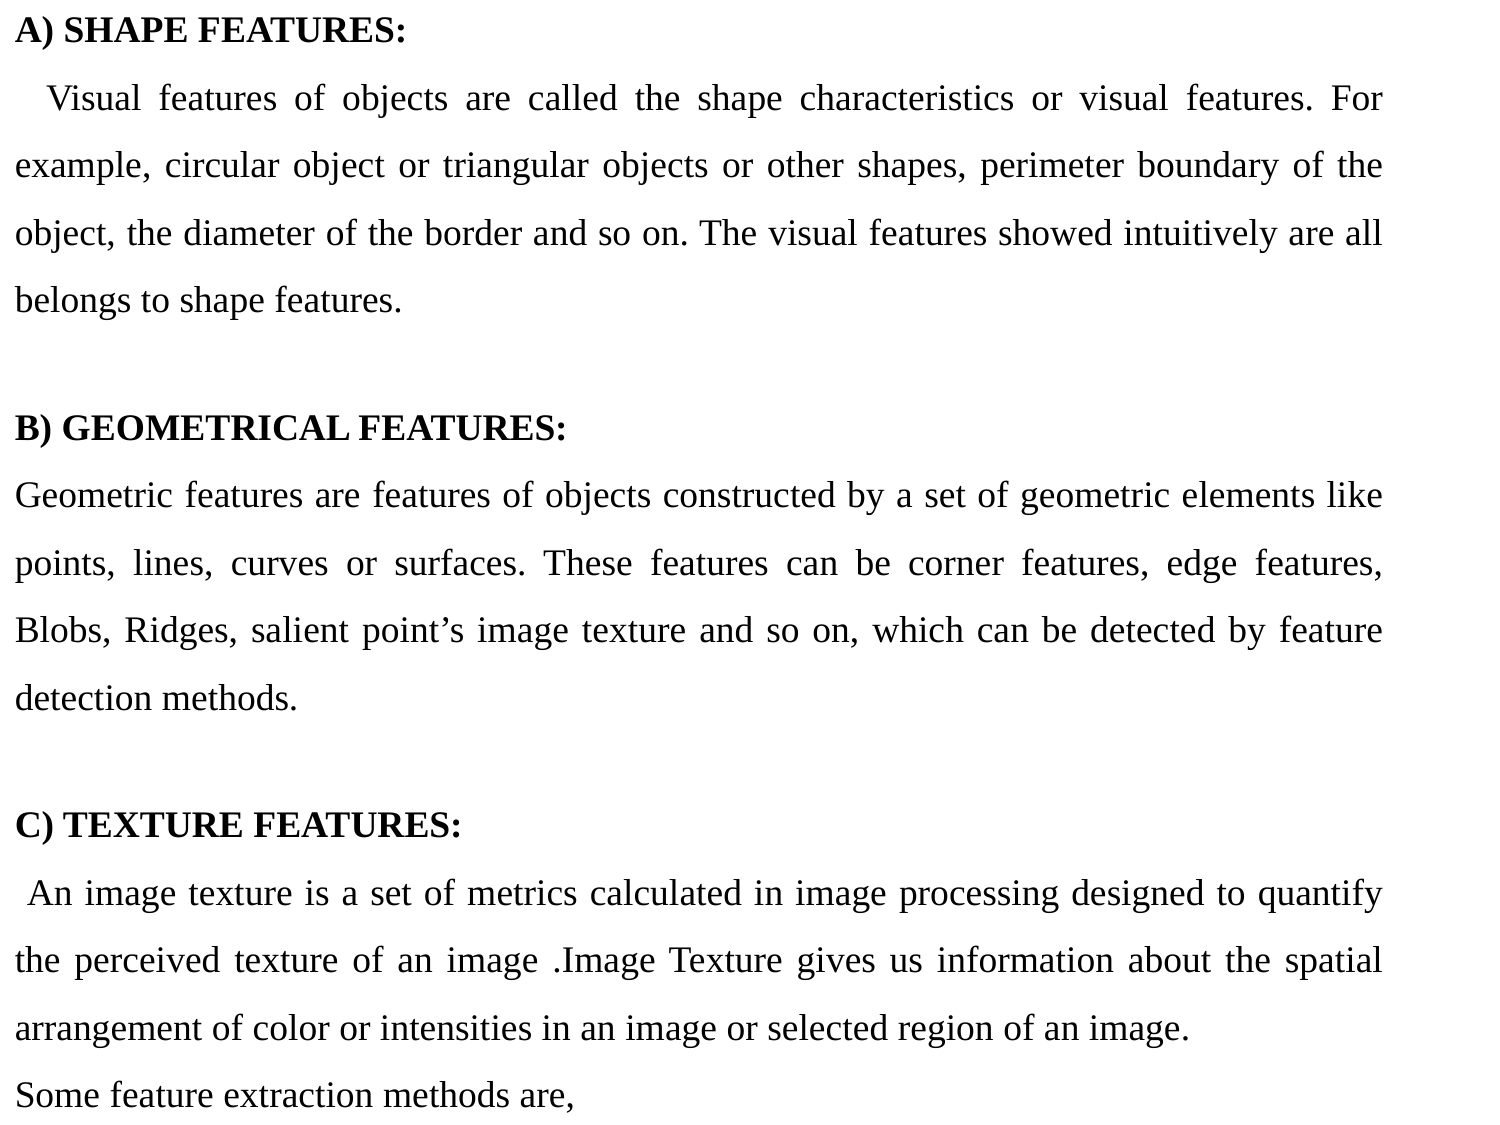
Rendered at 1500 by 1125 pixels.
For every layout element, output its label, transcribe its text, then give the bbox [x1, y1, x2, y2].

text_box A) SHAPE FEATURES: Visual features of objects are called the shape characteristics or visual features. For example, circular object or triangular objects or other shapes, perimeter boundary of the object, the diameter of the border and so on. The visual features showed intuitively are all belongs to shape features. B) GEOMETRICAL FEATURES: Geometric features are features of objects constructed by a set of geometric elements like points, lines, curves or surfaces. These features can be corner features, edge features, Blobs, Ridges, salient point’s image texture and so on, which can be detected by feature detection methods. C) TEXTURE FEATURES: An image texture is a set of metrics calculated in image processing designed to quantify the perceived texture of an image .Image Texture gives us information about the spatial arrangement of color or intensities in an image or selected region of an image. Some feature extraction methods are, A) GLCM (Grey level co-occurrence matrix) [0, 0, 1400, 1125]
